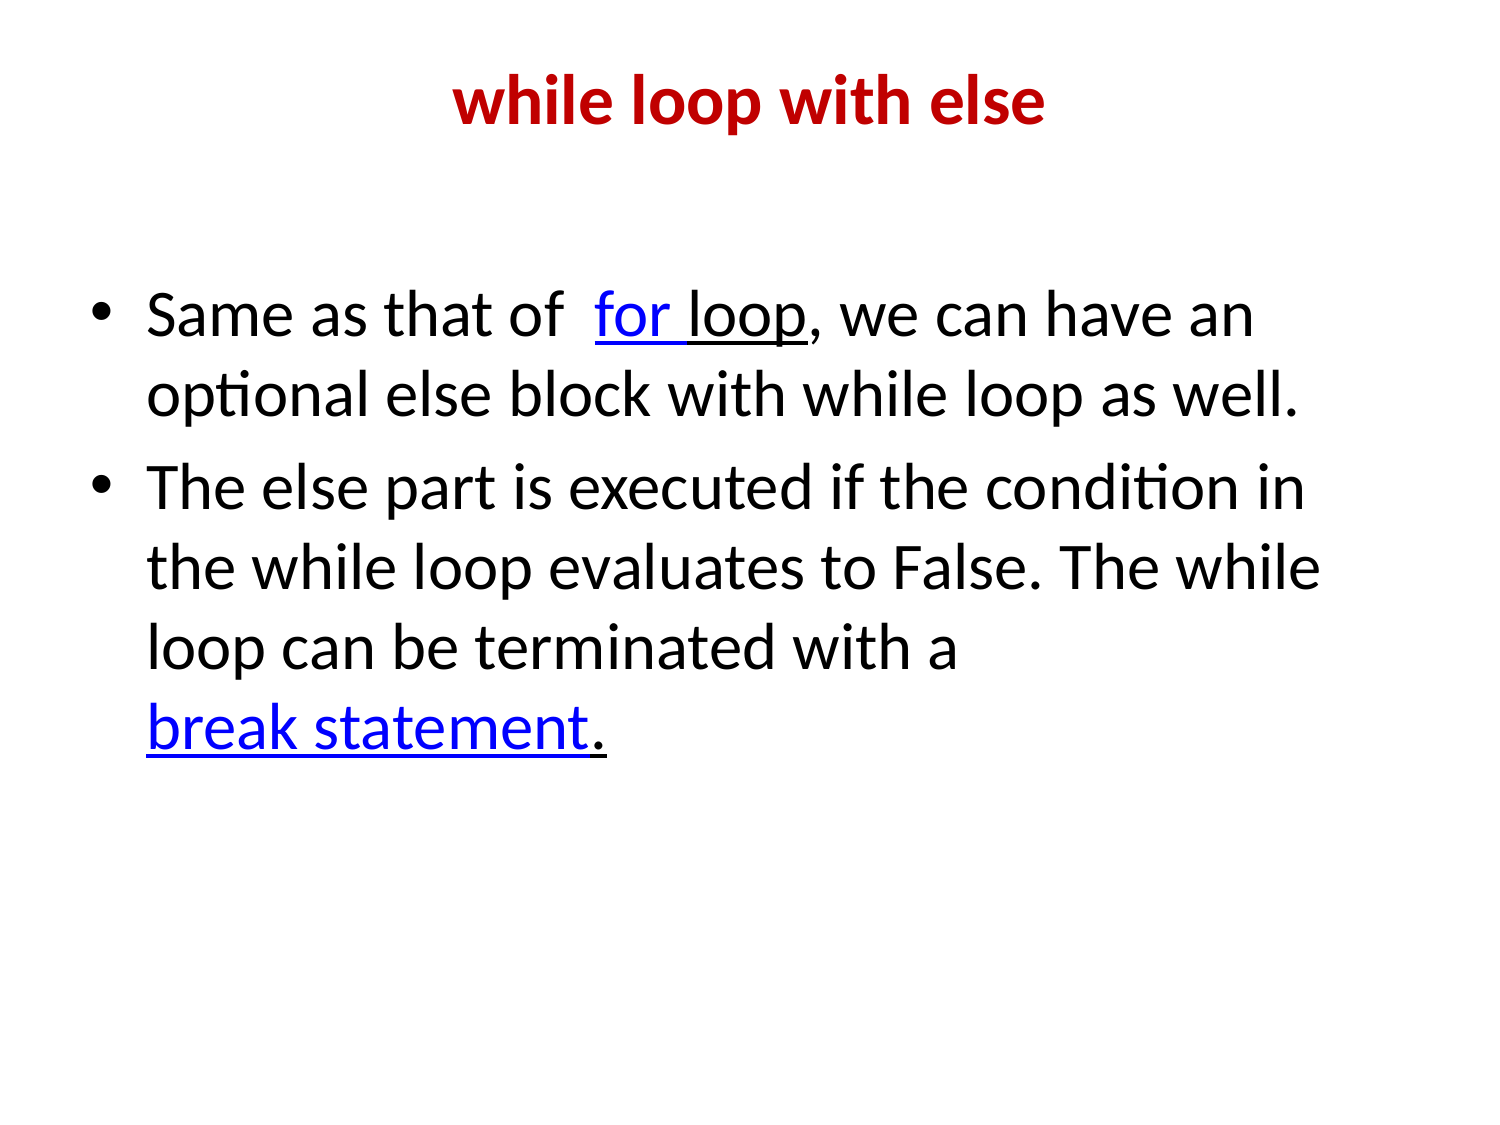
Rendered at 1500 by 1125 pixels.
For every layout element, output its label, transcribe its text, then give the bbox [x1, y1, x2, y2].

text_box while loop with else [75, 45, 1425, 233]
text_box Same as that of for loop, we can have an optional else block with while loop as well. The else part is executed if the condition in the while loop evaluates to False. The while loop can be terminated with a break statement. [75, 262, 1425, 1005]
